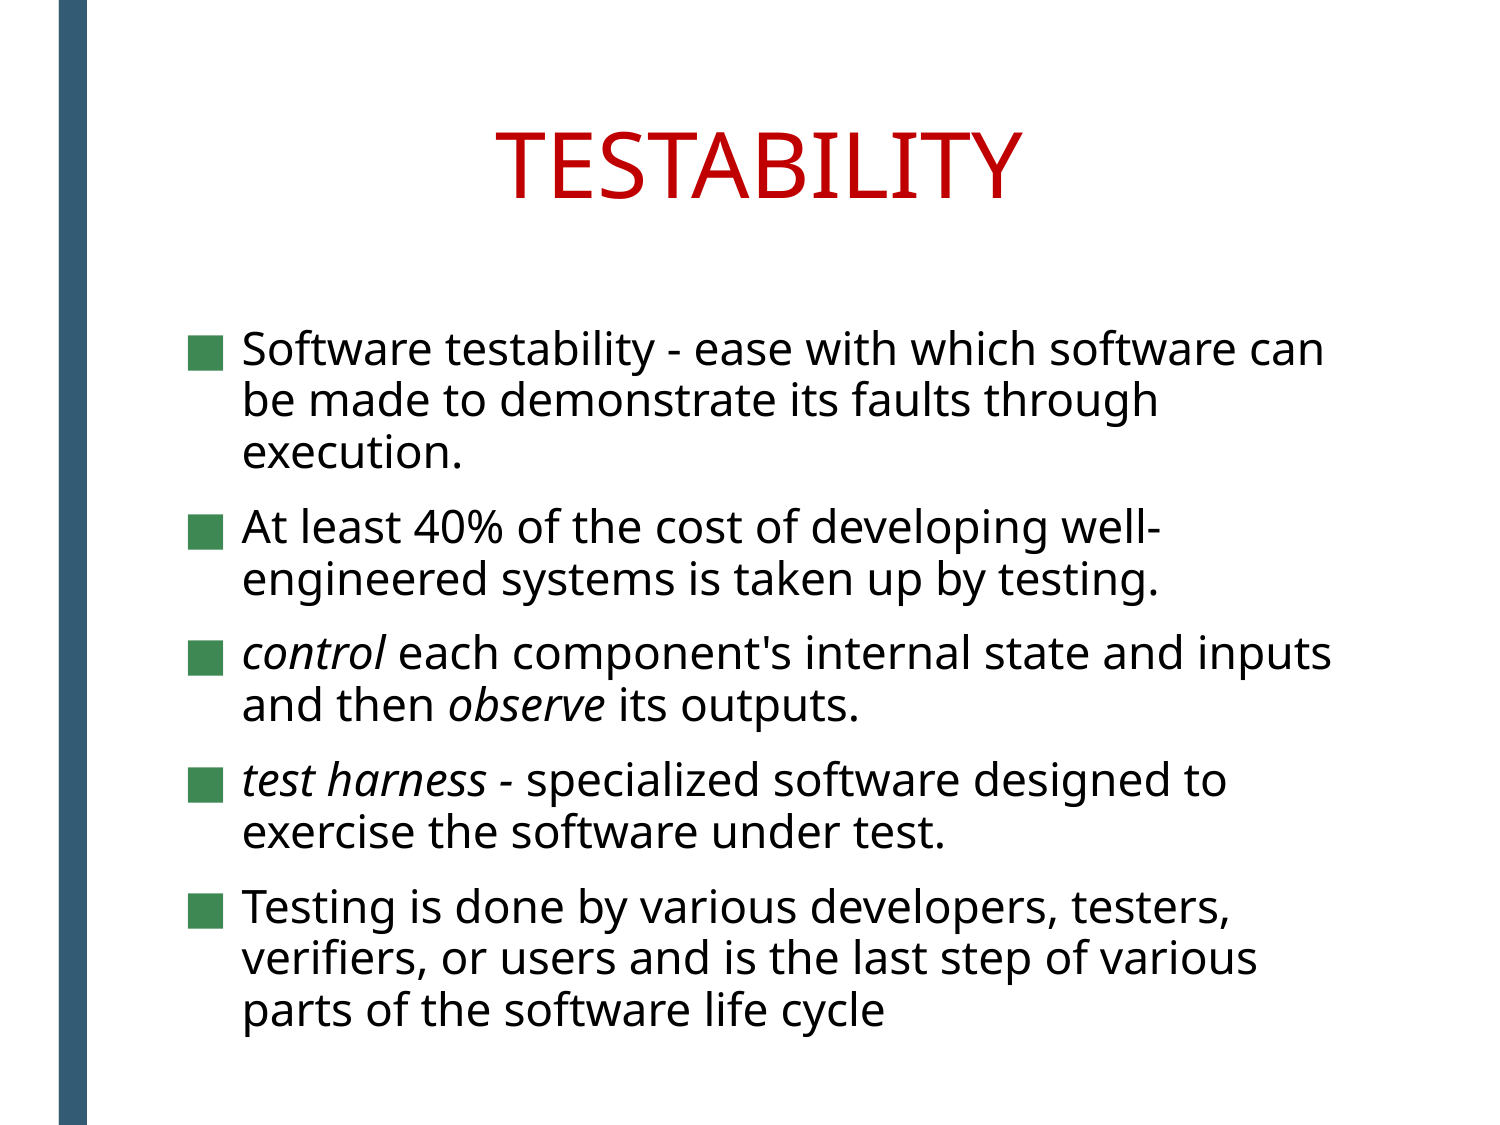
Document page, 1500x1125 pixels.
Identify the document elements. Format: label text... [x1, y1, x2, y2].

list Software testability - ease with which software can be made to demonstrate its faults through execution. At least 40% of the cost of developing well-engineered systems is taken up by testing. control each component's internal state and inputs and then observe its outputs. test harness - specialized software designed to exercise the software under test. Testing is done by various developers, testers, verifiers, or users and is the last step of various parts of the software life cycle [168, 316, 1351, 1047]
title TESTABILITY [168, 112, 1351, 299]
